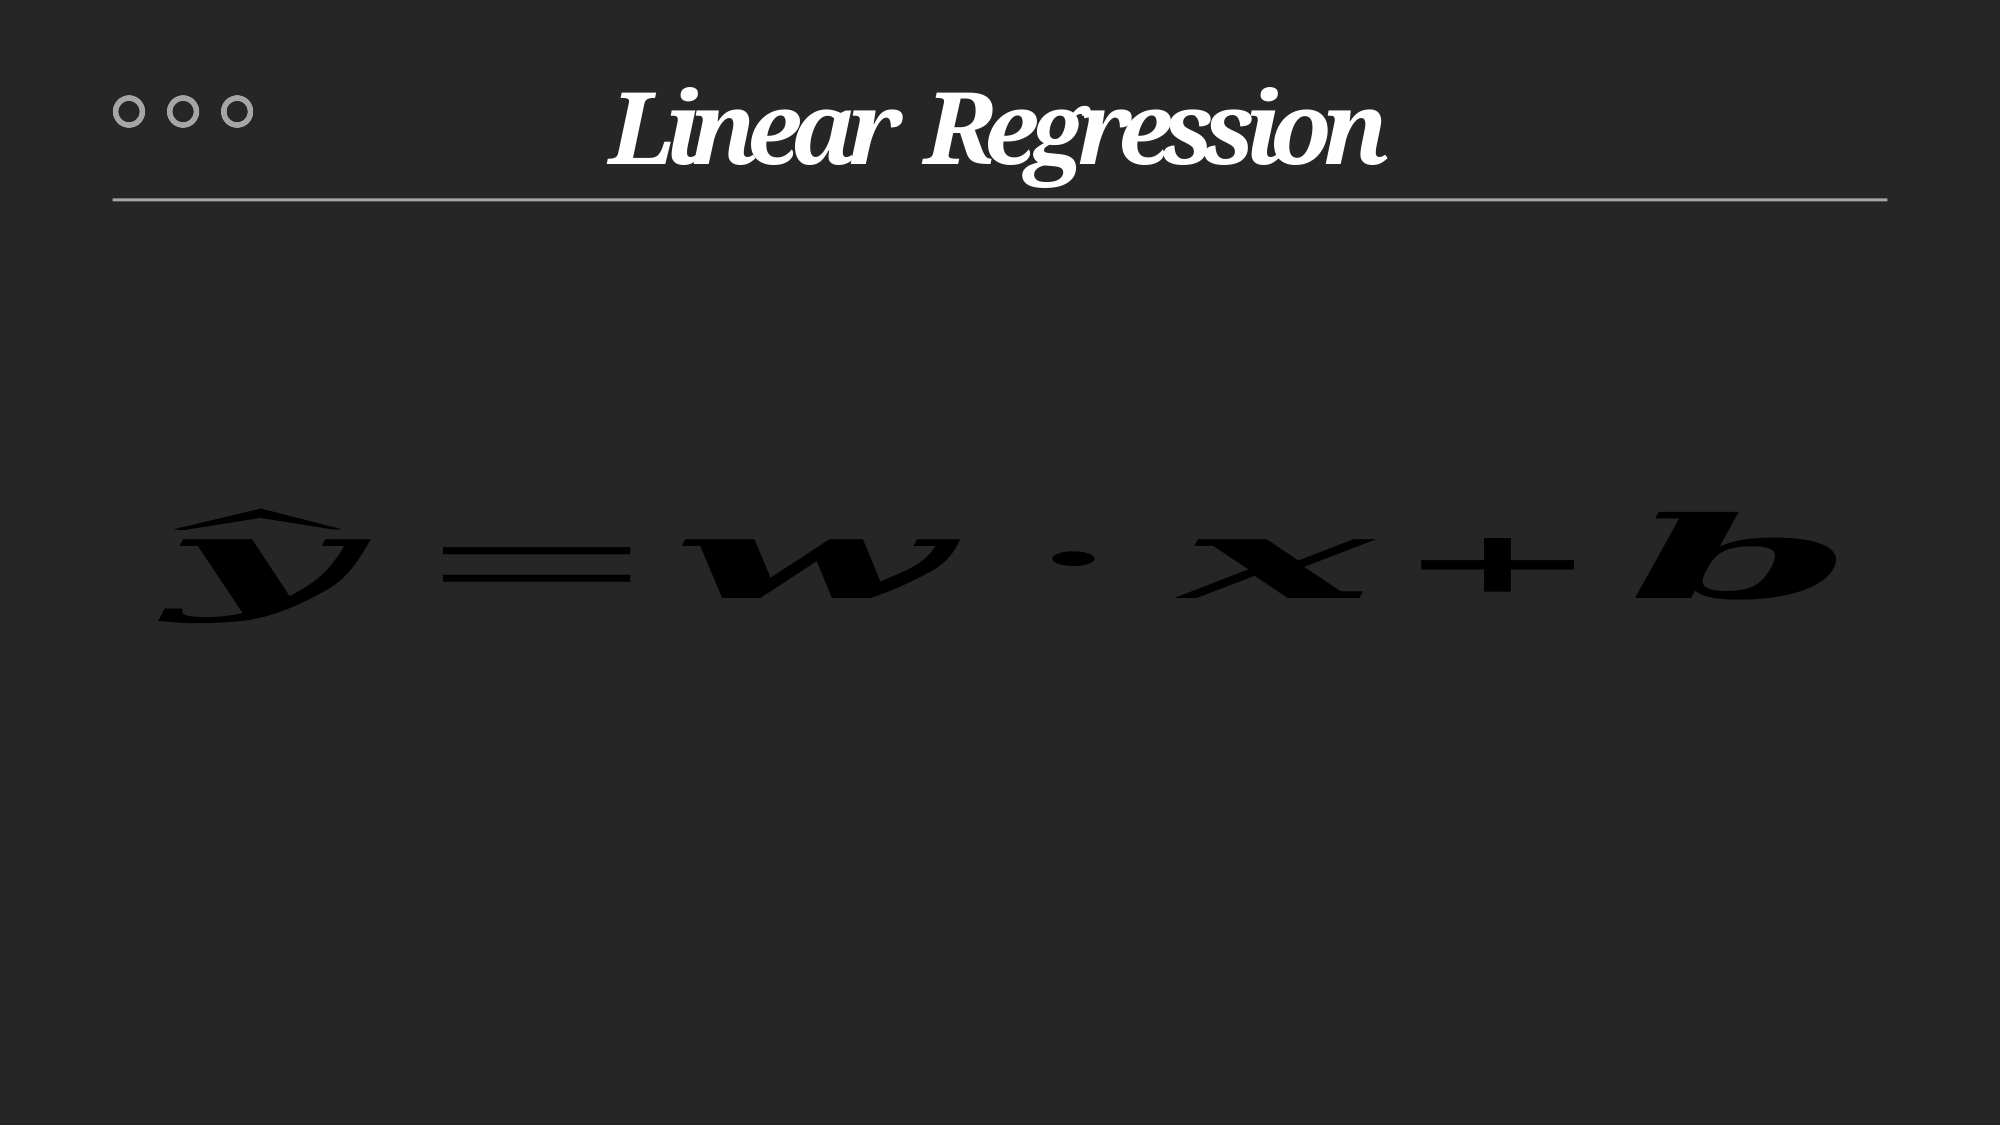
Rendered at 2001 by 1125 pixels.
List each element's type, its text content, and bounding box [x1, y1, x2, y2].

text_box [112, 198, 1888, 202]
text_box Linear Regression [390, 8, 1610, 192]
picture [112, 95, 254, 128]
